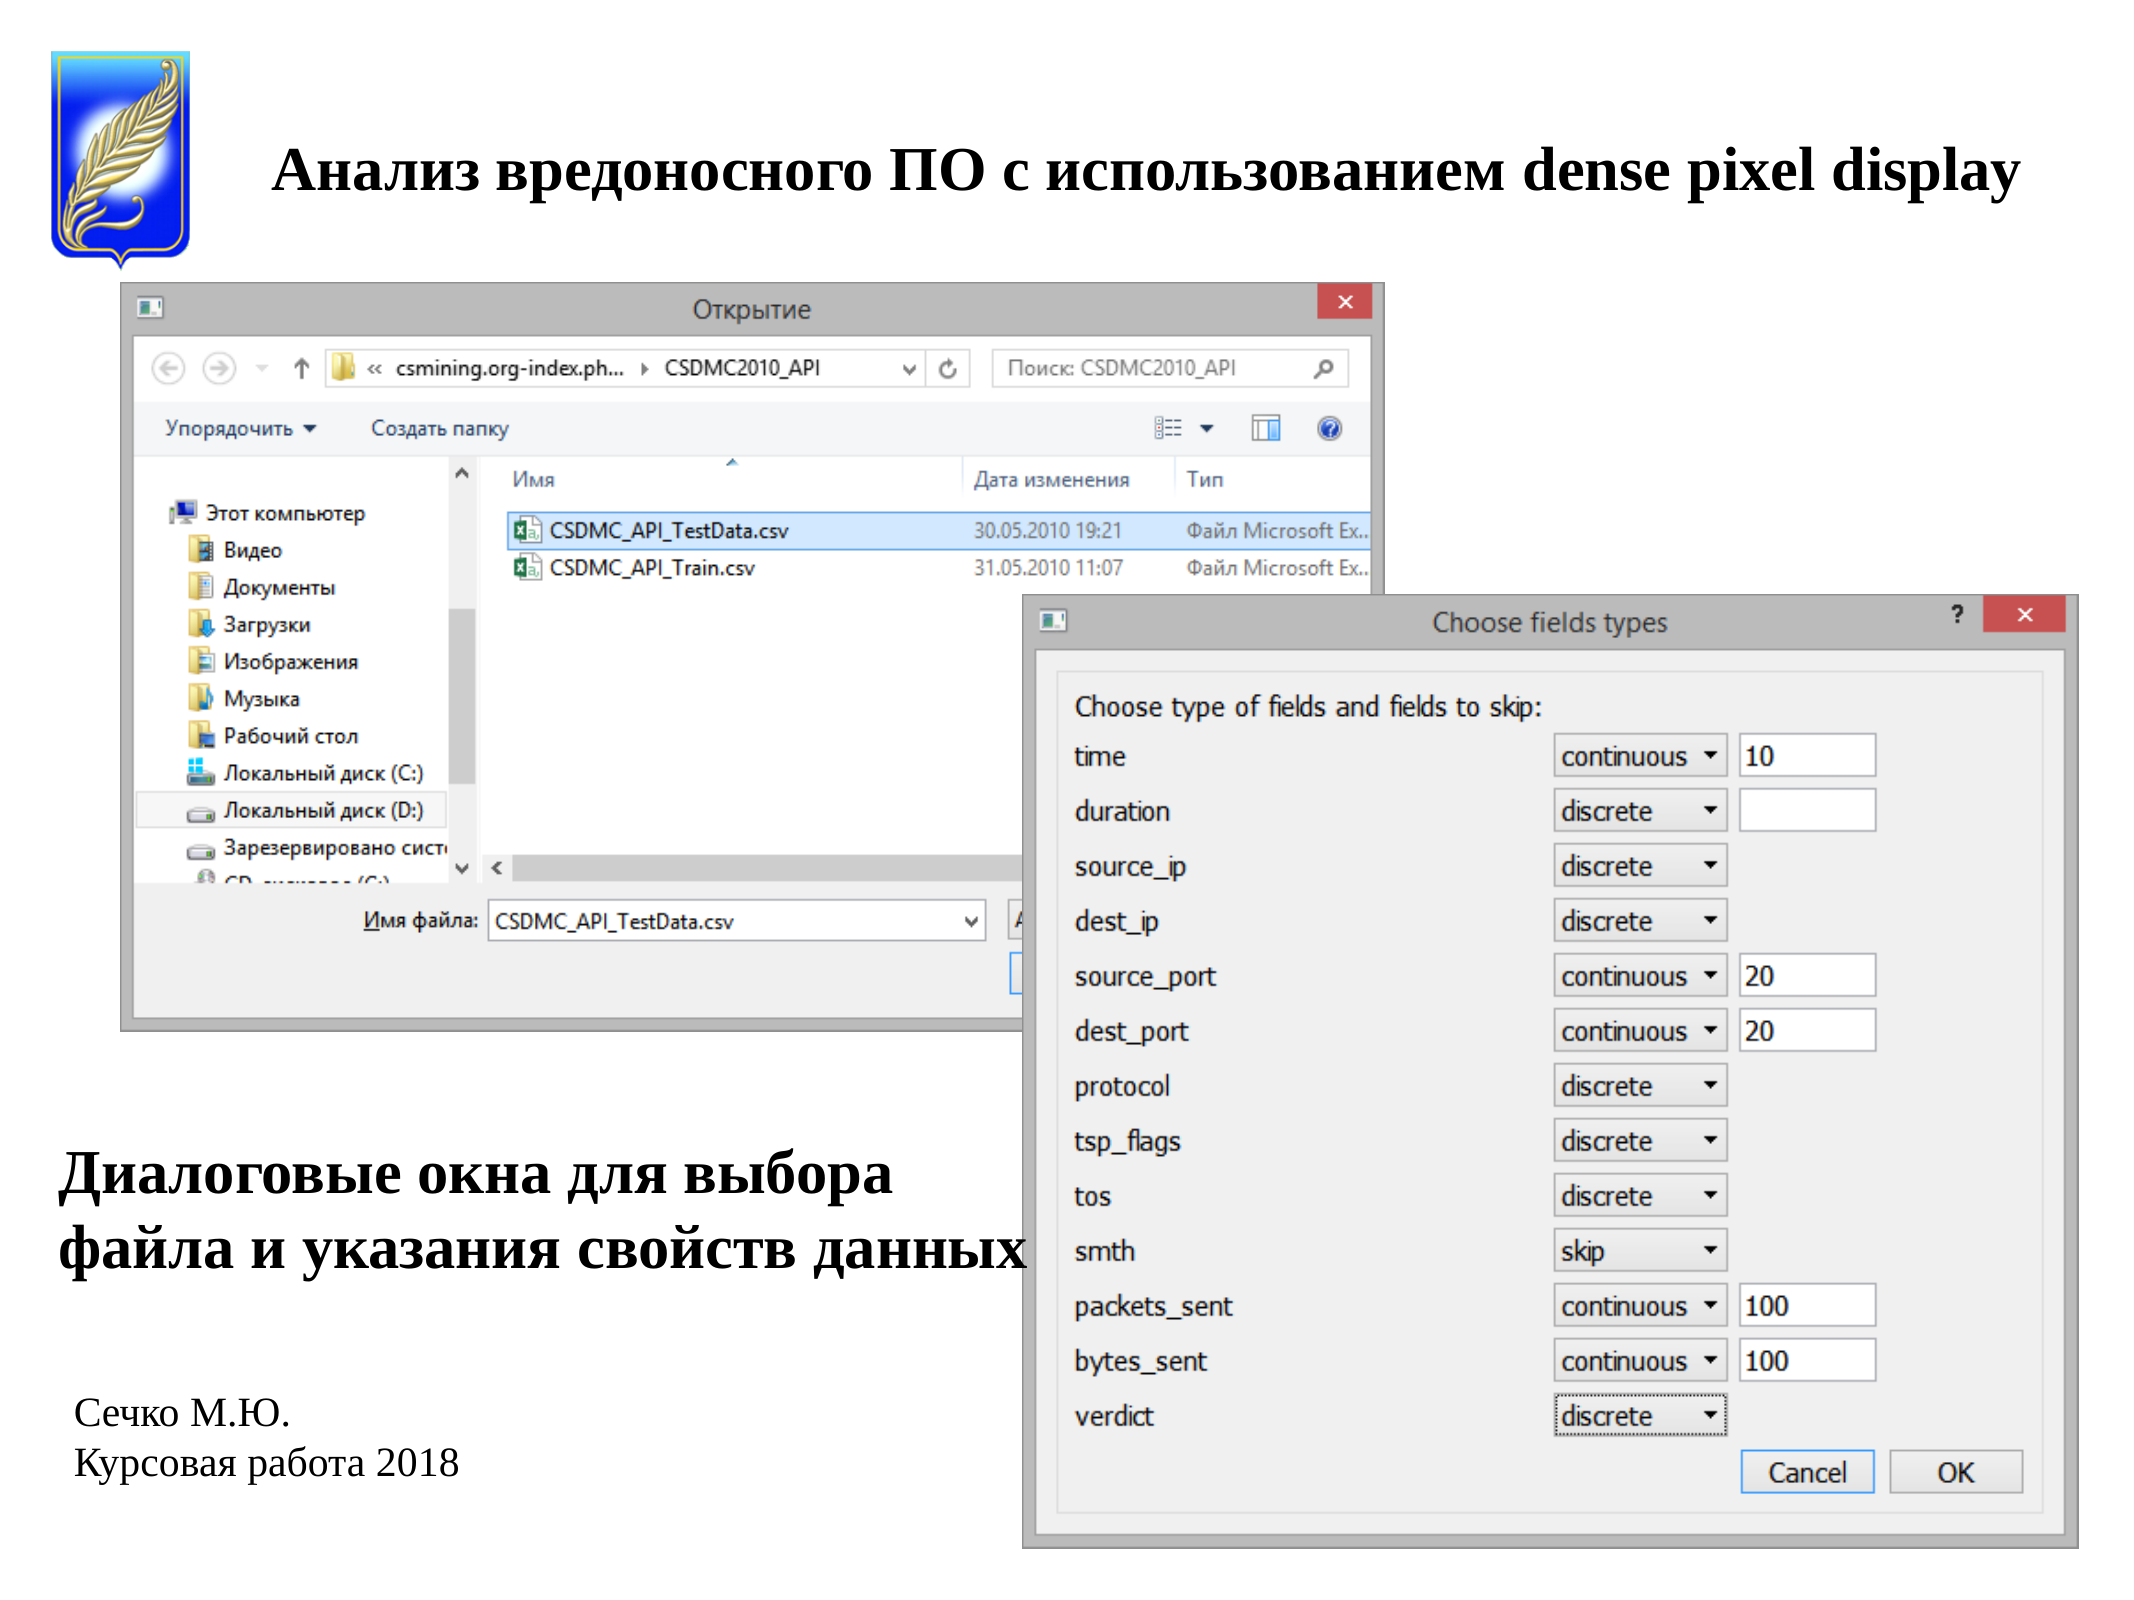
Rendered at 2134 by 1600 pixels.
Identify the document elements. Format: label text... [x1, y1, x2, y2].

picture [49, 49, 191, 273]
picture [119, 282, 2079, 1549]
text_box Сечко М.Ю. Курсовая работа 2018 [66, 1376, 578, 1492]
text_box Анализ вредоносного ПО с использованием dense pixel display [191, 90, 2104, 212]
text_box Диалоговые окна для выбора файла и указания свойств данных [50, 1122, 1022, 1290]
